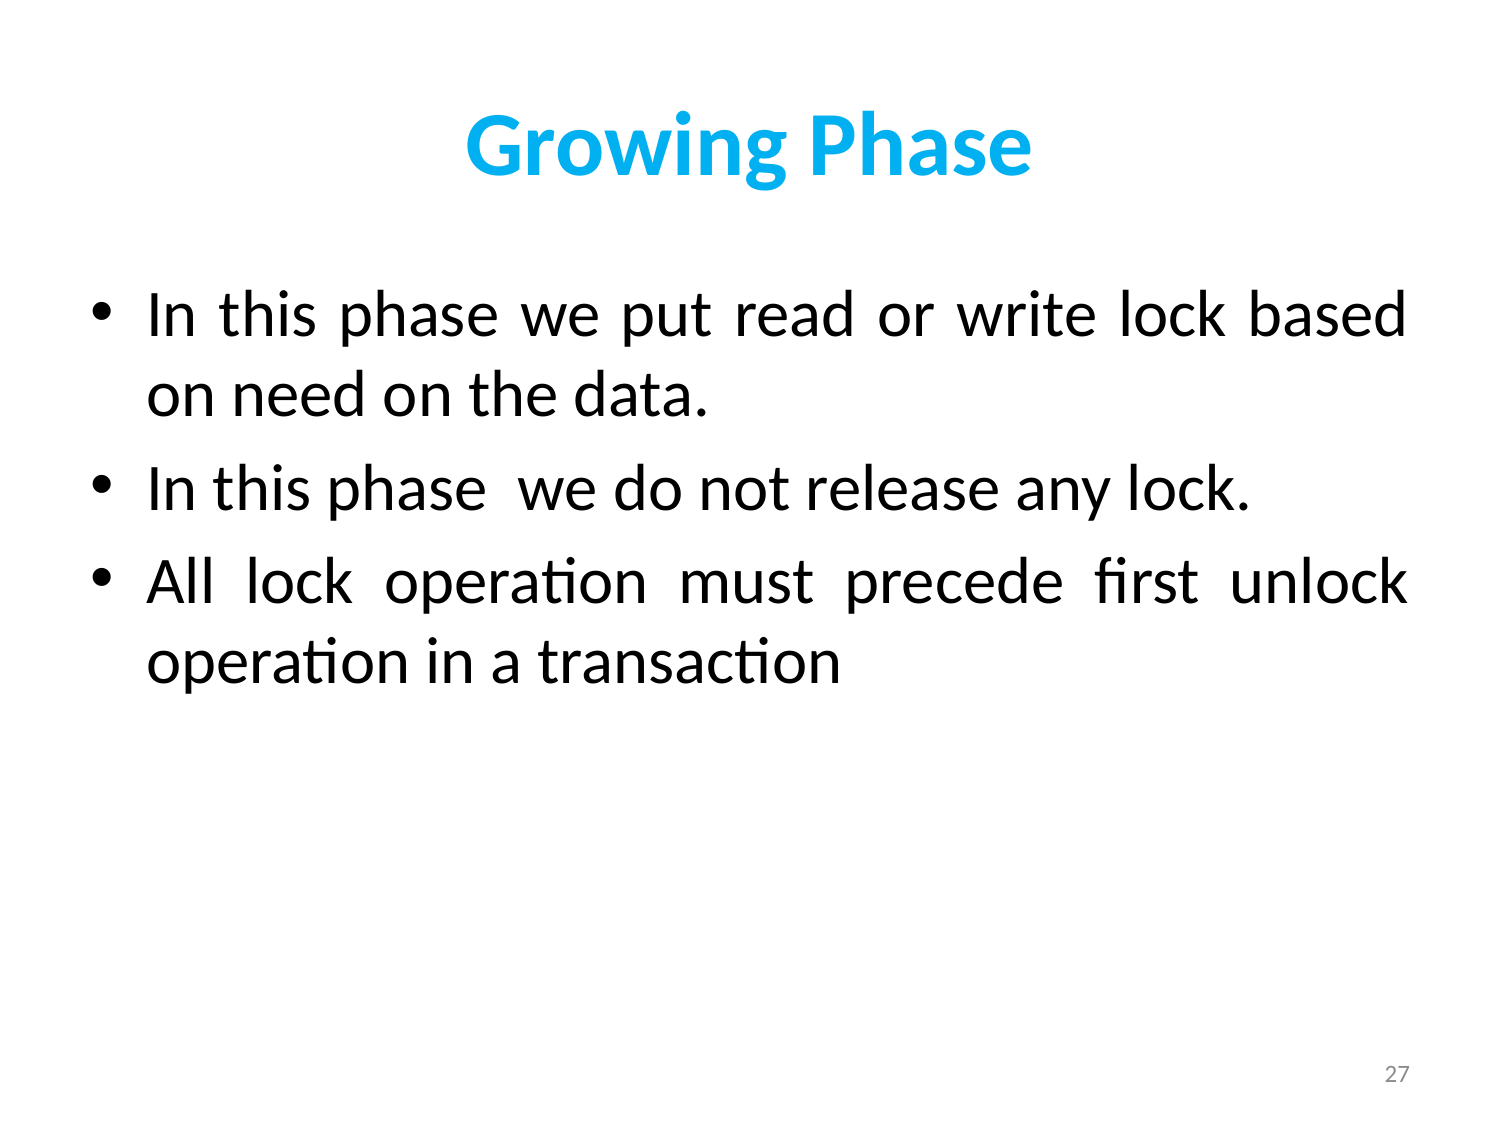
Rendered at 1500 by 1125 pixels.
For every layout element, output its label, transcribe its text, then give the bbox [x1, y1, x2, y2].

slide_number 27 [1074, 1042, 1425, 1103]
title Growing Phase [75, 45, 1425, 233]
list In this phase we put read or write lock based on need on the data. In this phase we do not release any lock. All lock operation must precede first unlock operation in a transaction [75, 262, 1425, 1005]
